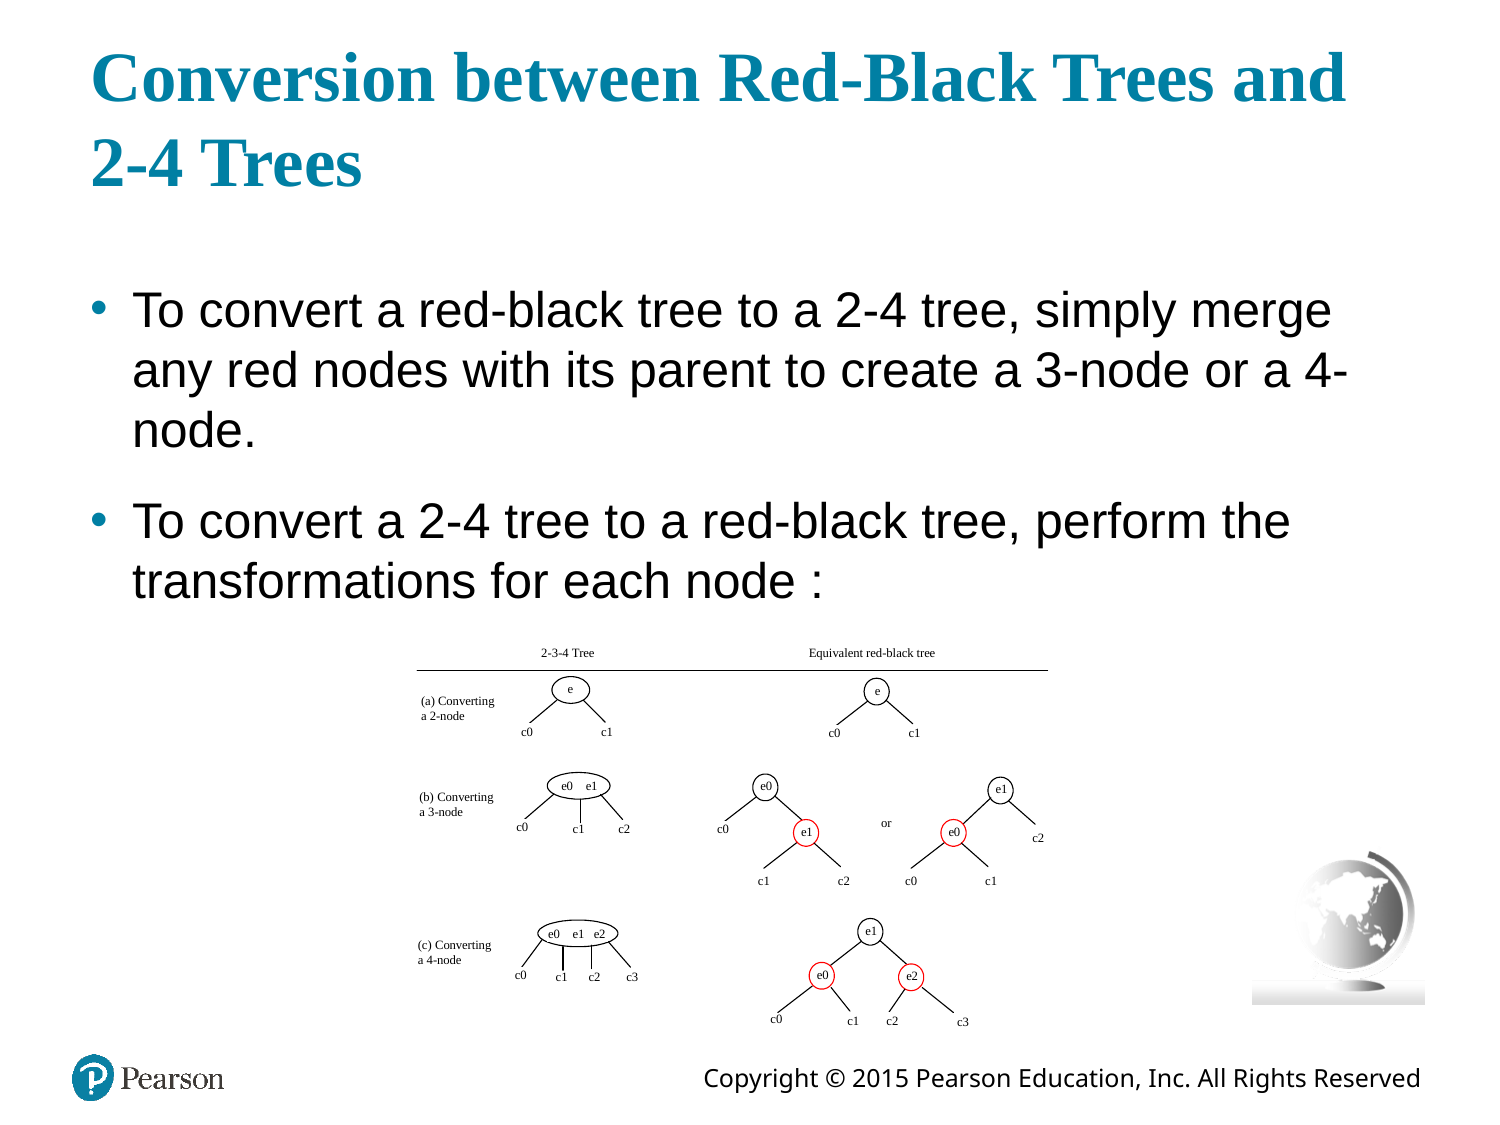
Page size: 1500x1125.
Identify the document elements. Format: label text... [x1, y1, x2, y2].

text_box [399, 637, 1063, 1038]
picture [1252, 846, 1425, 1005]
picture [99, 1054, 224, 1101]
picture [72, 1054, 88, 1070]
title Conversion between Red-Black Trees and 2-4 Trees [75, 35, 1425, 216]
list To convert a red-black tree to a 2-4 tree, simply merge any red nodes with its parent to create a 3-node or a 4-node. To convert a 2-4 tree to a red-black tree, perform the transformations for each node : [75, 262, 1425, 613]
picture [81, 1063, 106, 1088]
picture [72, 1088, 82, 1101]
